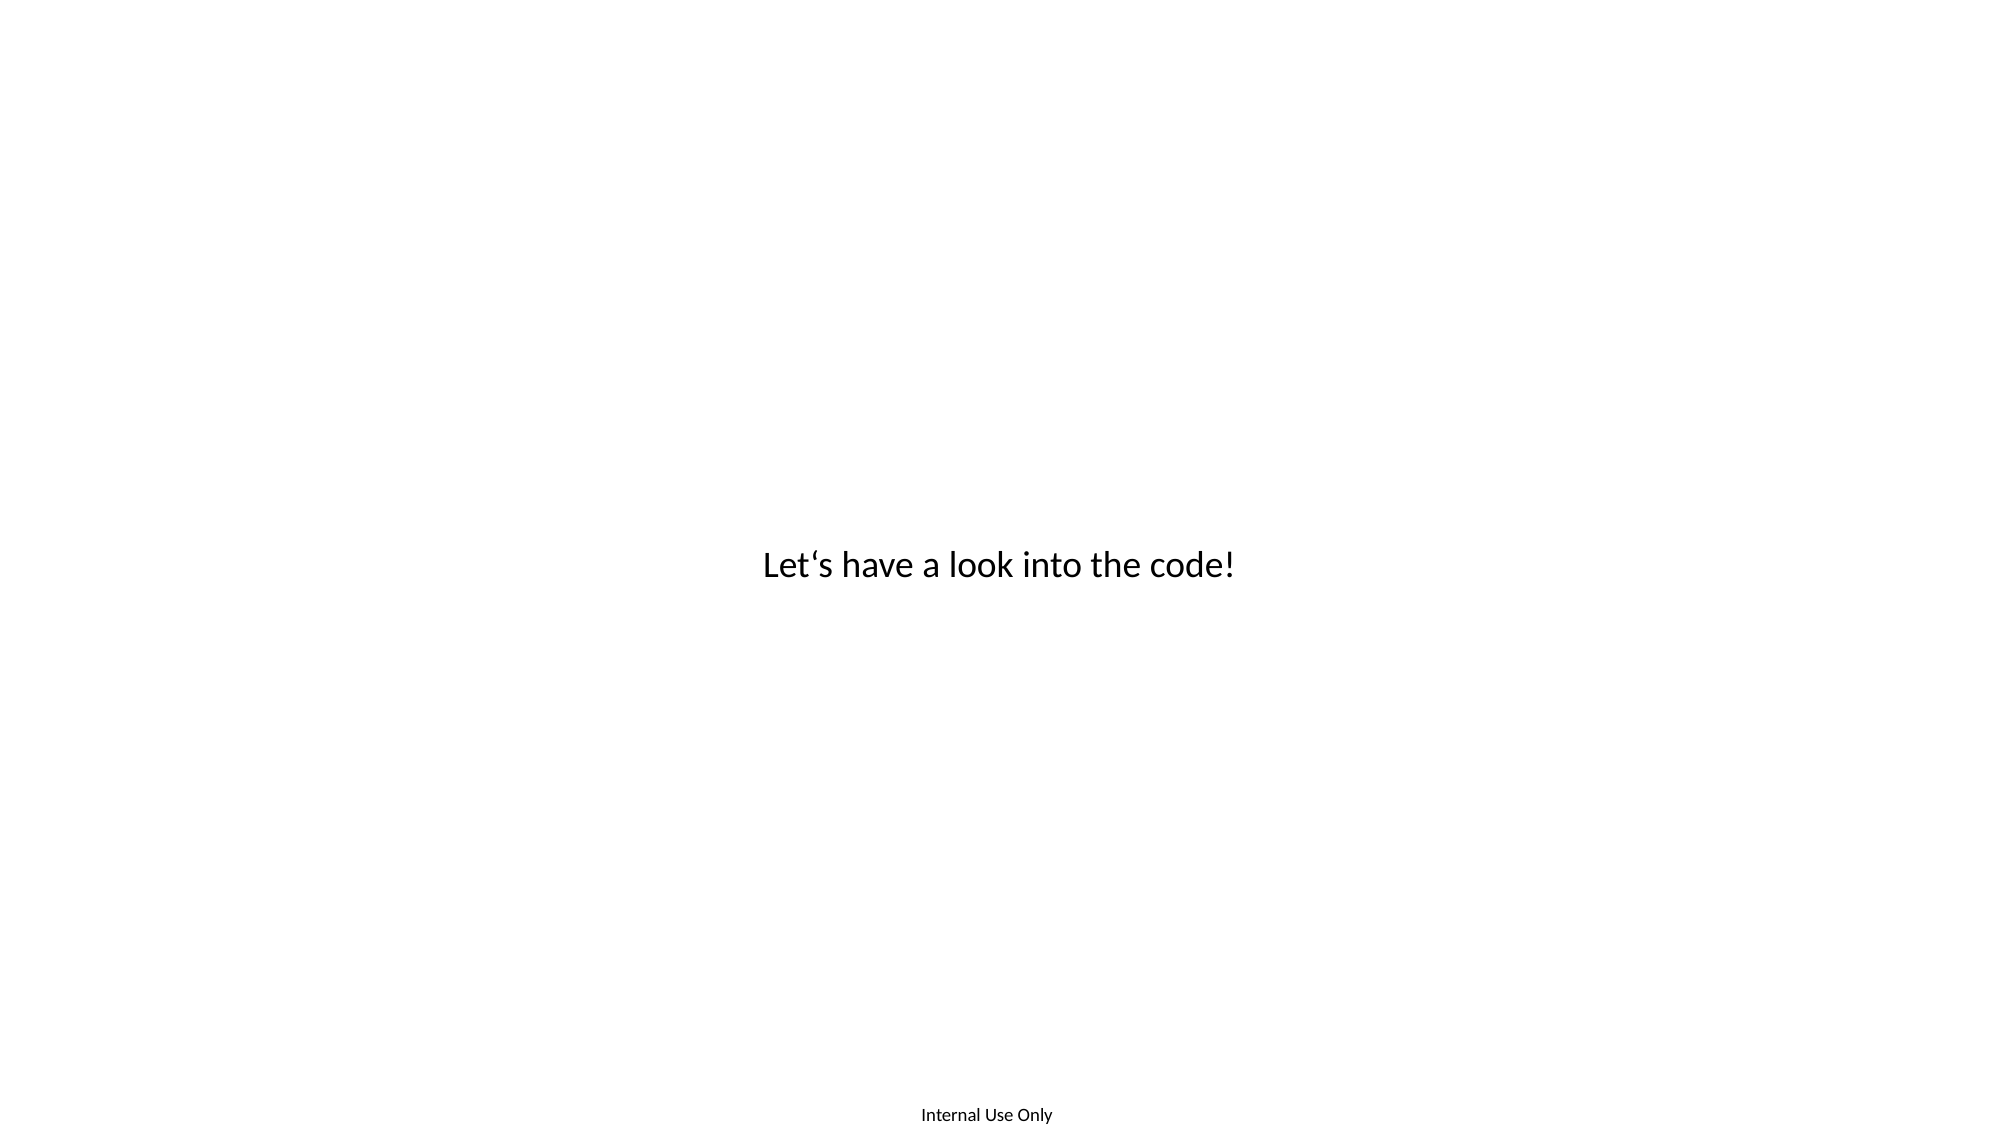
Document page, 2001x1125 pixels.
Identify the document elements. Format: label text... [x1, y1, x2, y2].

text_box Let‘s have a look into the code! [748, 532, 1252, 592]
